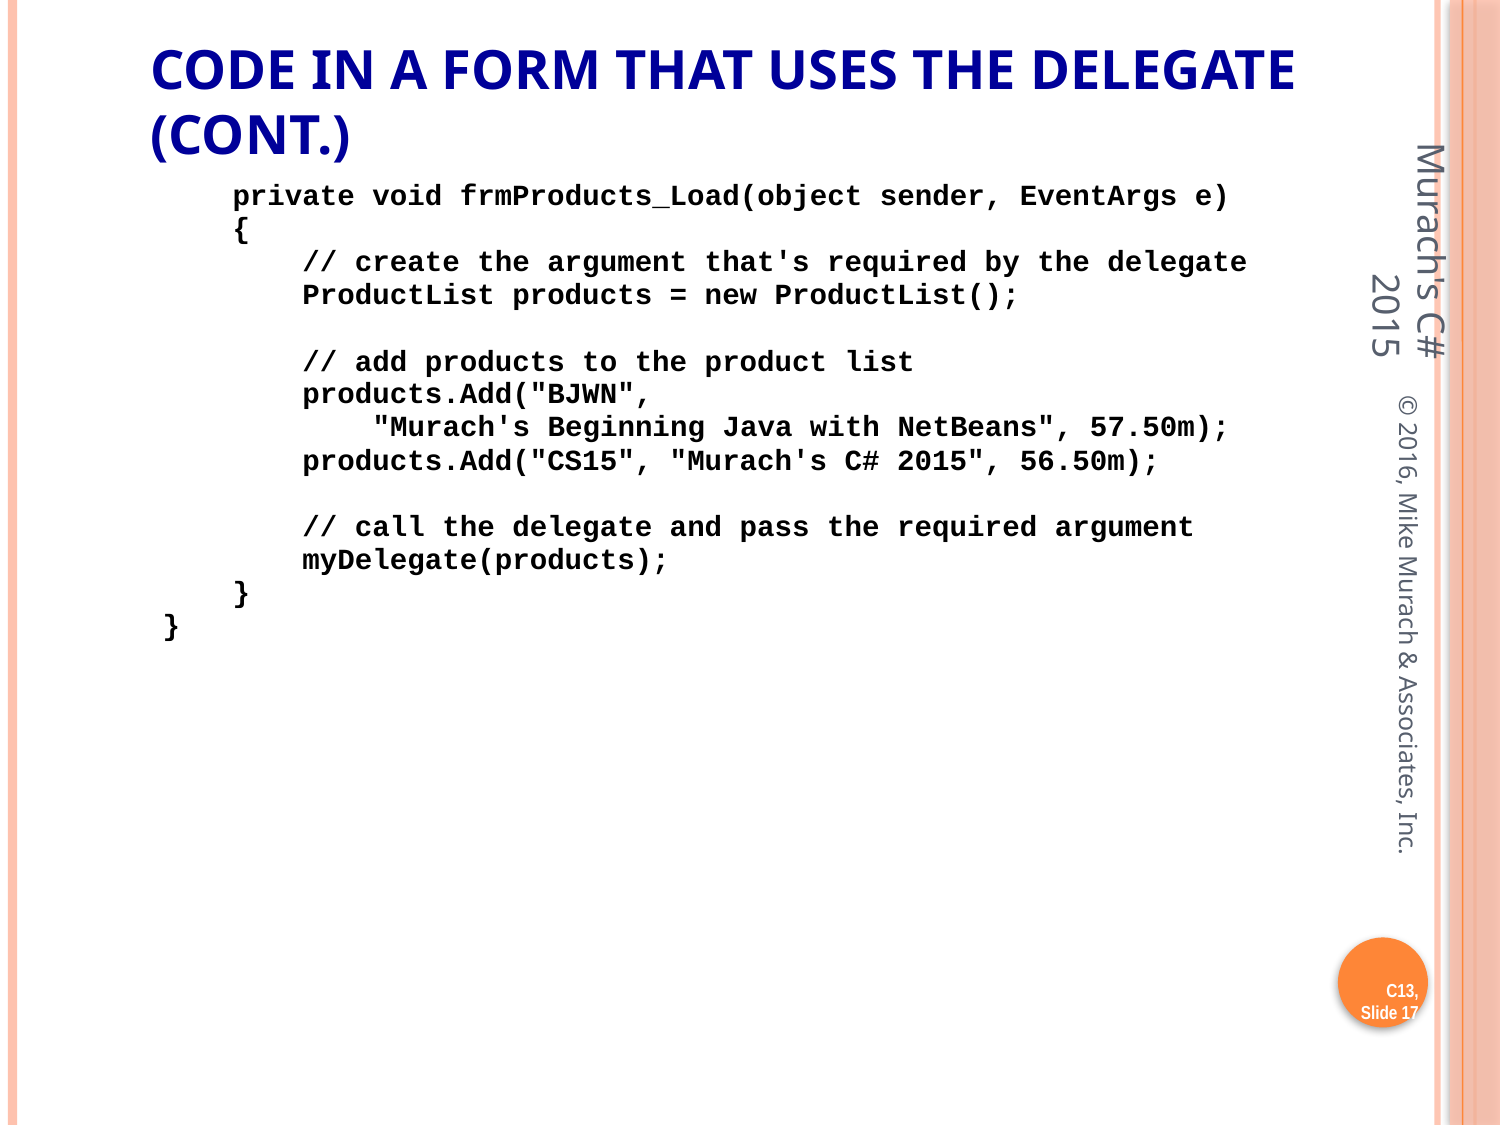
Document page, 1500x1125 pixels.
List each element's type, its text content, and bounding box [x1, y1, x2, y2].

slide_number Murach's C# 2015 [1378, 43, 1442, 374]
slide_number C13, Slide 17 [1333, 940, 1434, 1027]
title Code in a form that uses the delegate (cont.) [150, 99, 1350, 166]
footer © 2016, Mike Murach & Associates, Inc. [1379, 380, 1440, 906]
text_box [161, 181, 1361, 651]
